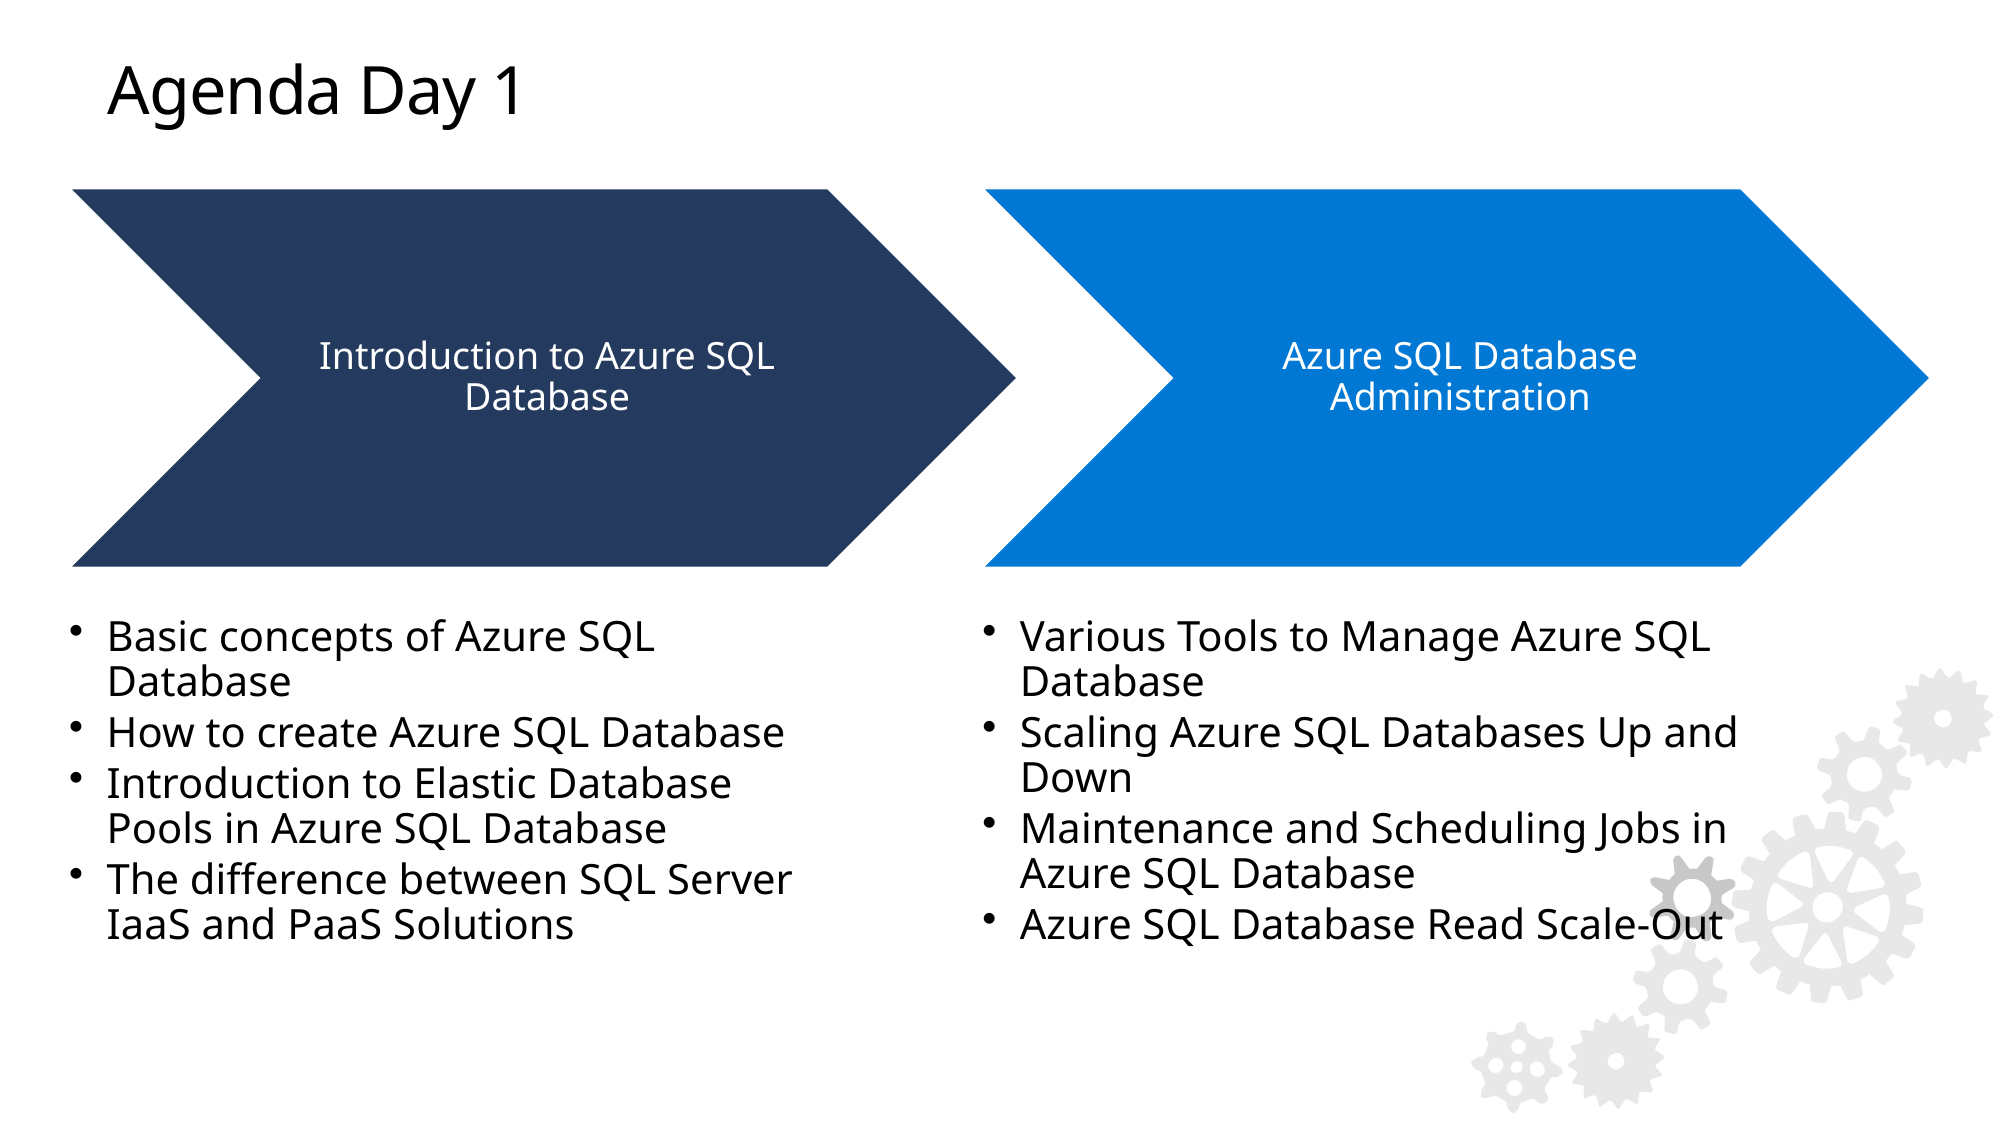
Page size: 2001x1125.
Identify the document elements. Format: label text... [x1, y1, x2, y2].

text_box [1470, 668, 1994, 1114]
title Agenda Day 1 [107, 52, 1893, 129]
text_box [67, 181, 1933, 1055]
